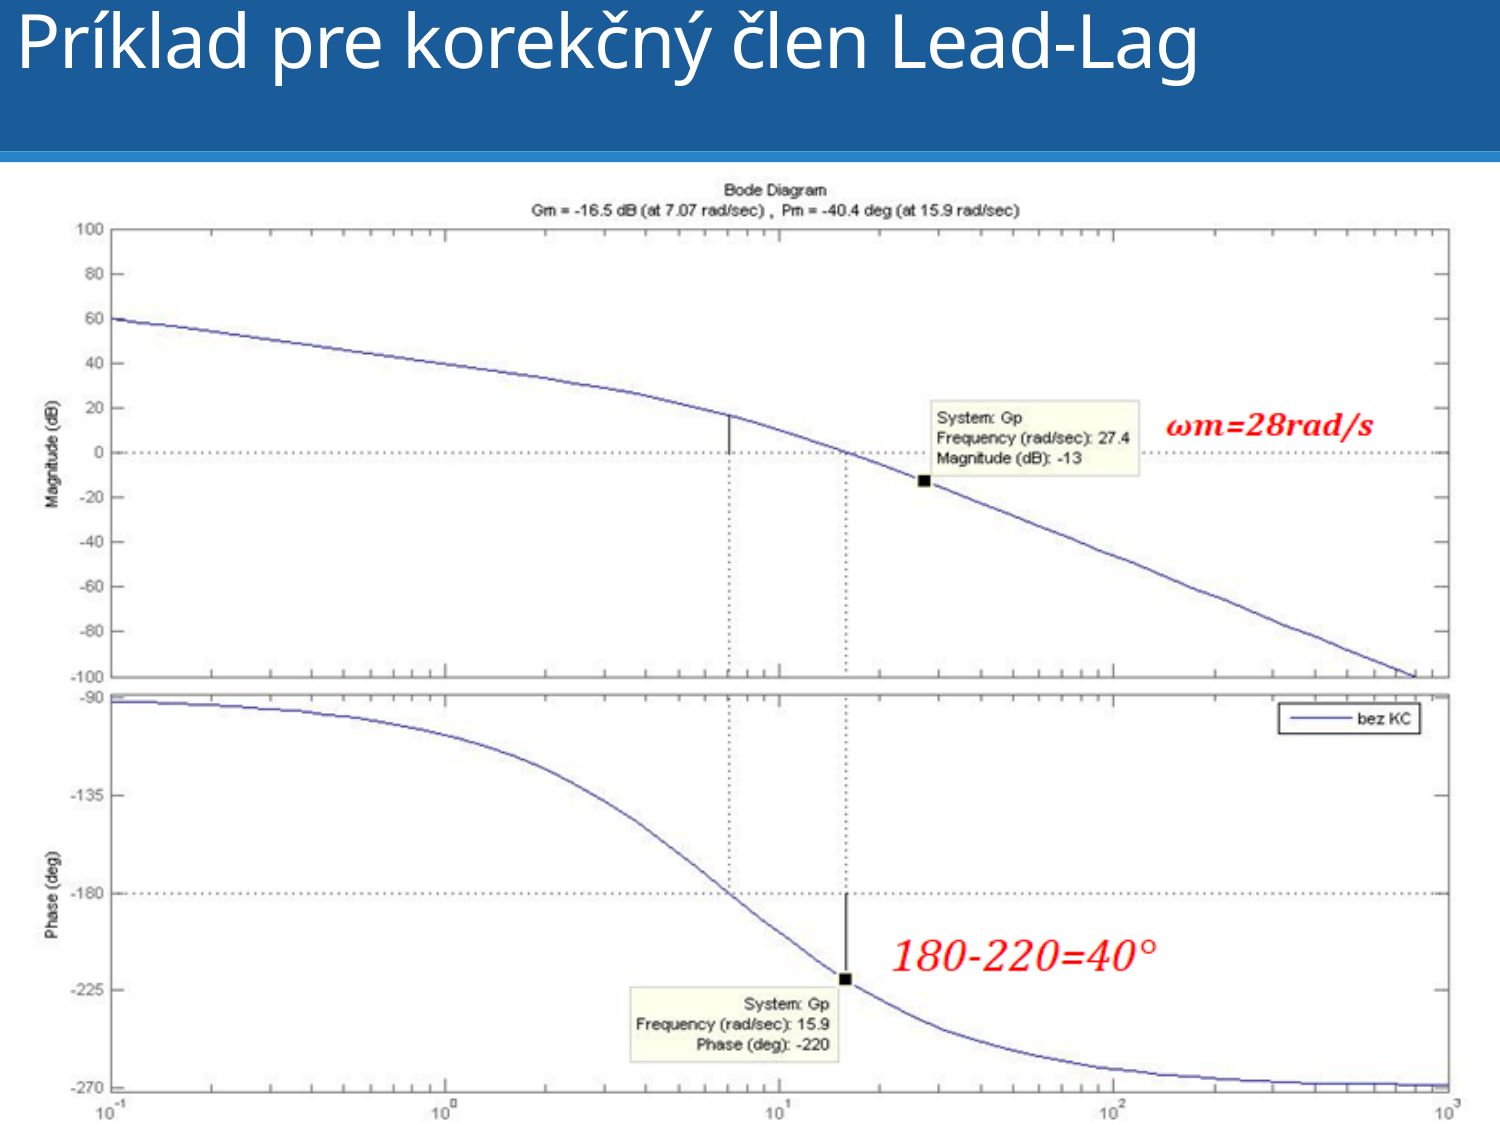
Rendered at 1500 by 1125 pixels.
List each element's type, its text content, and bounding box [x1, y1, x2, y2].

picture [7, 170, 1493, 1125]
title Príklad pre korekčný člen Lead-Lag [0, 0, 1334, 146]
